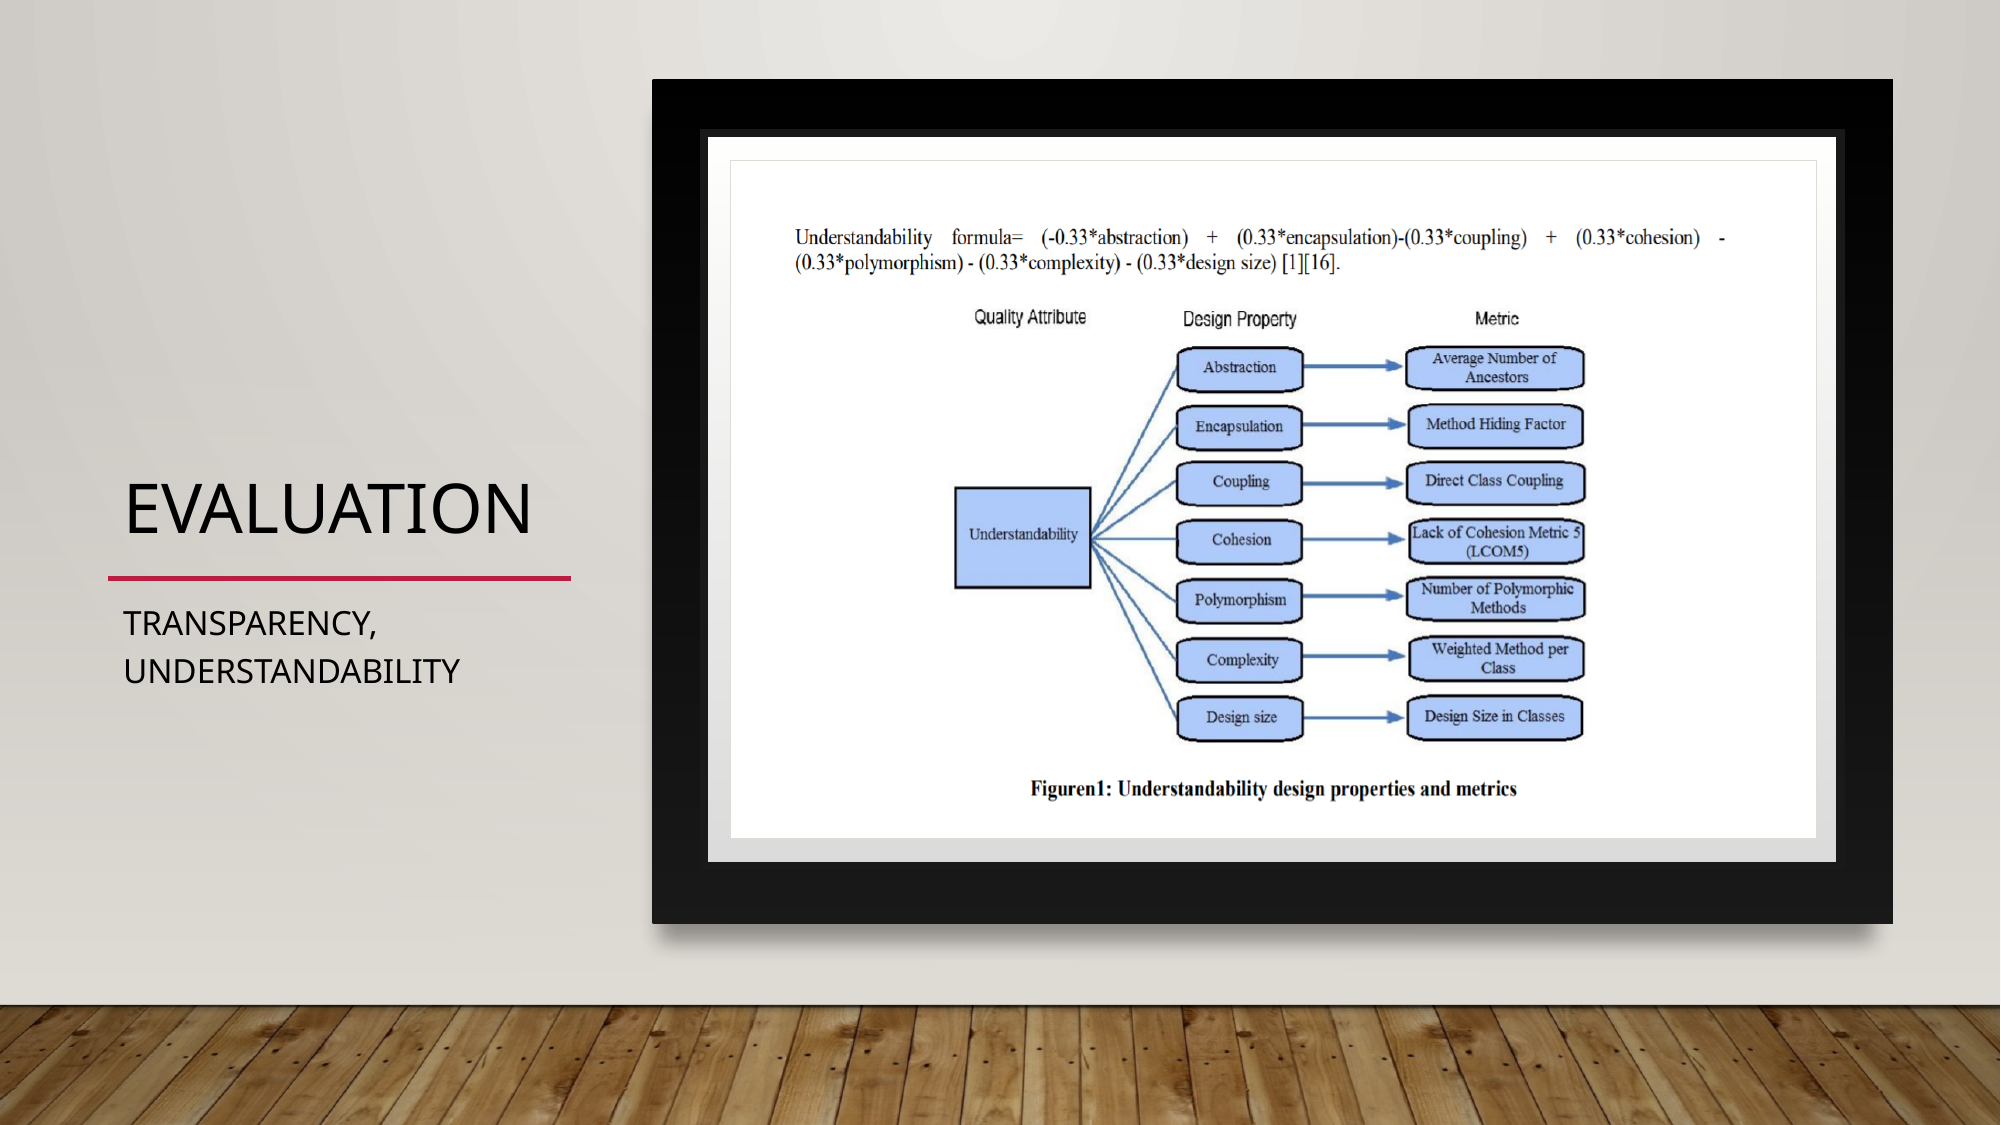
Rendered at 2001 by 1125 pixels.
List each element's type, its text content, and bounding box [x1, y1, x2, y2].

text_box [652, 78, 1894, 924]
text_box [0, 330, 2000, 1004]
picture [0, 1006, 2000, 1125]
text_box [0, 0, 2000, 330]
title Evaluation [108, 241, 572, 549]
picture [746, 200, 1814, 811]
list Transparency, Understandability [108, 580, 572, 844]
